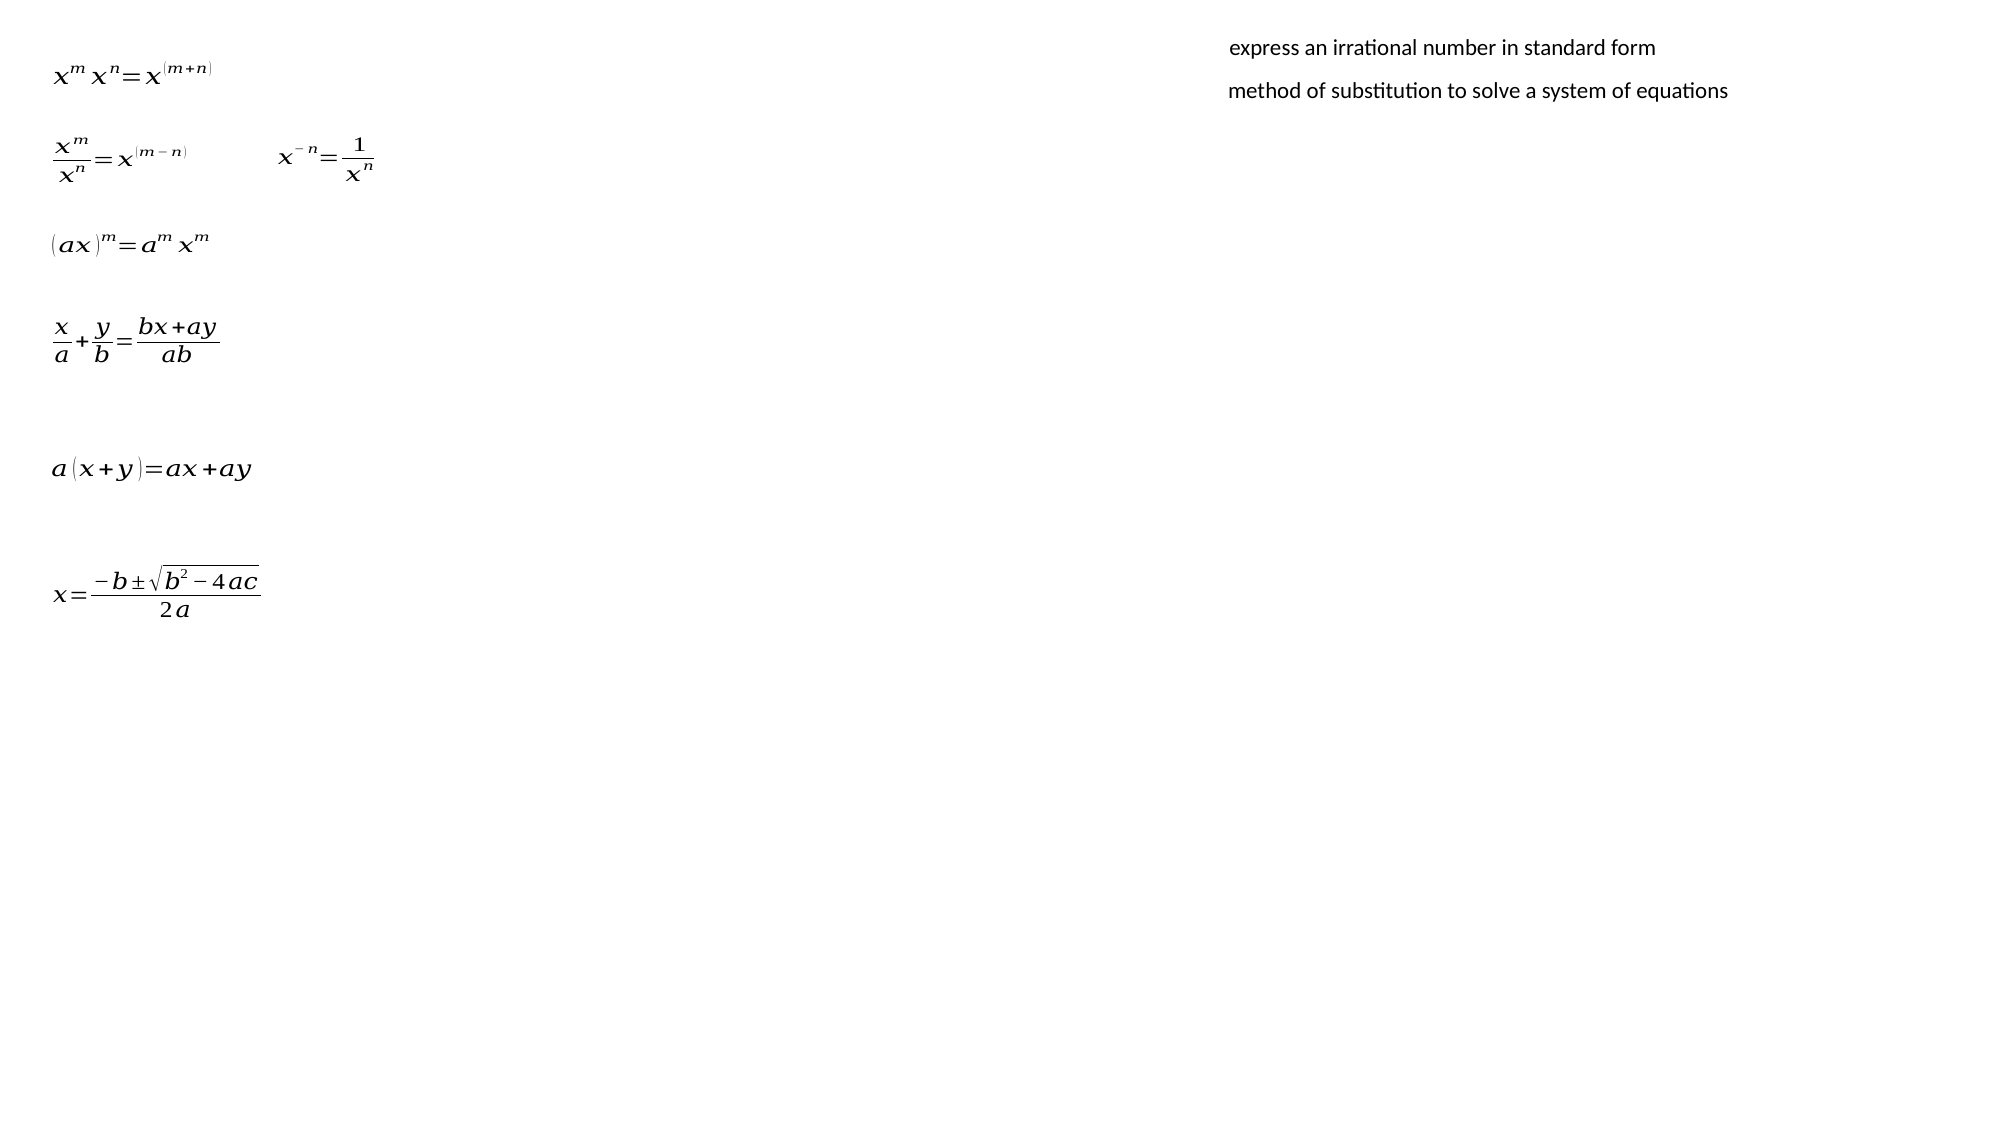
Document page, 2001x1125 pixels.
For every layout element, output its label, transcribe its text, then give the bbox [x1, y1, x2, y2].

text_box method of substitution to solve a system of equations [1213, 68, 1745, 111]
text_box express an irrational number in standard form [1214, 25, 1672, 68]
